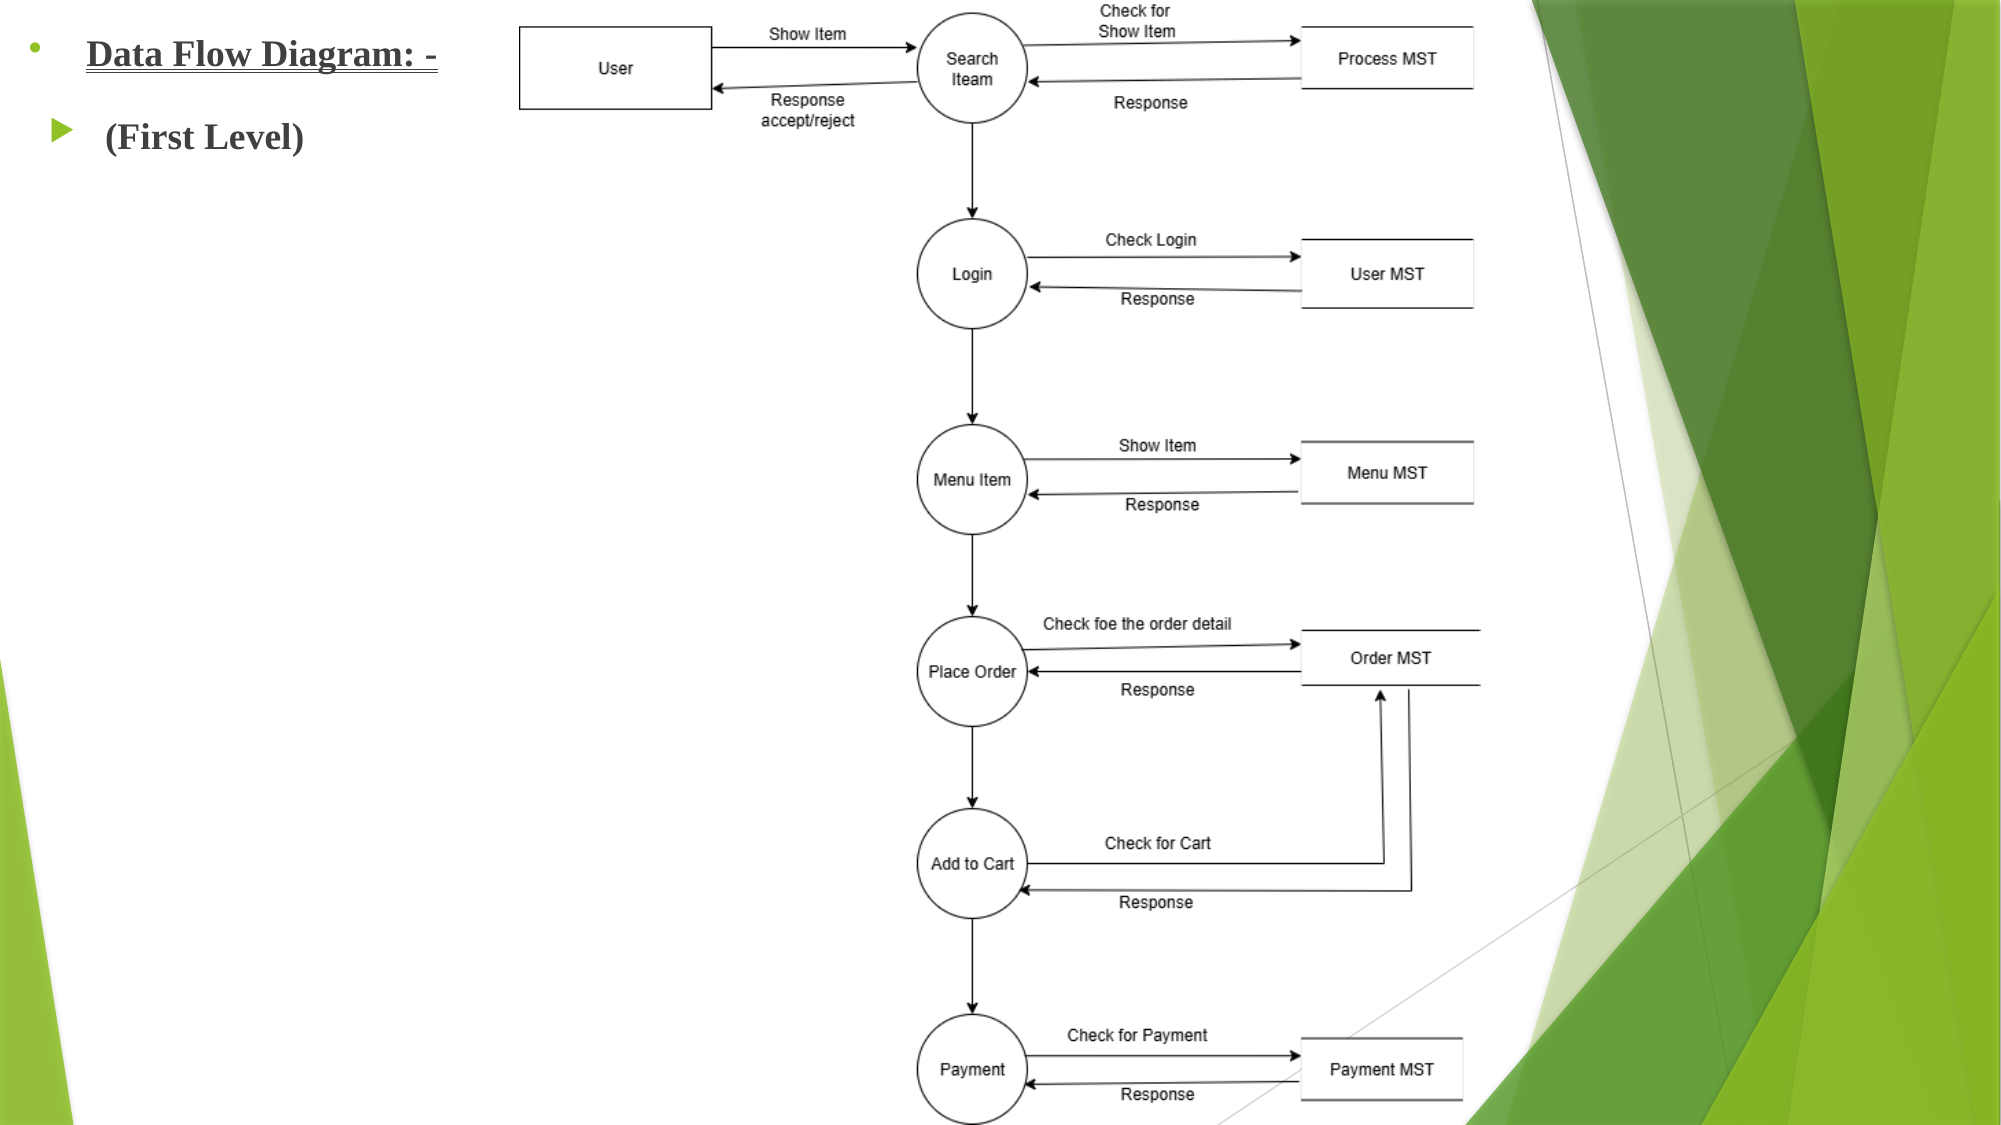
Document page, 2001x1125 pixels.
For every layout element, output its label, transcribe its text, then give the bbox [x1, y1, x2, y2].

list Data Flow Diagram: - (First Level) [14, 18, 514, 1107]
picture [519, 0, 1481, 1125]
list Data Flow Diagram: - (First Level) [1486, 18, 1986, 1107]
